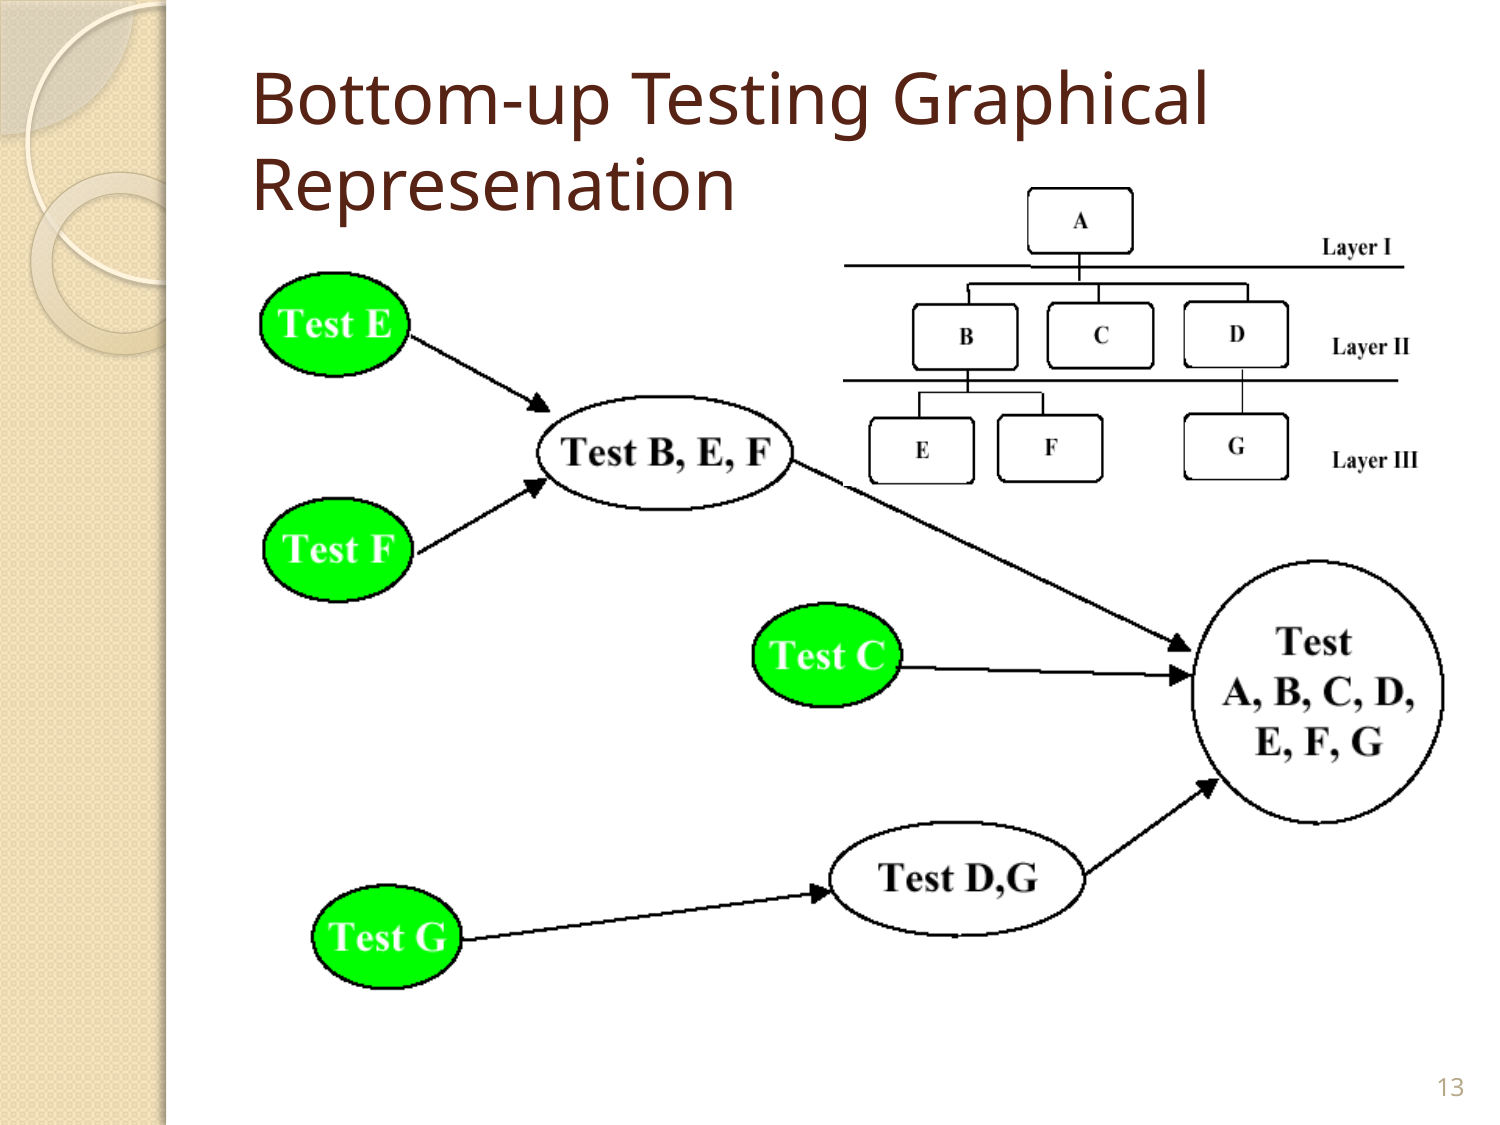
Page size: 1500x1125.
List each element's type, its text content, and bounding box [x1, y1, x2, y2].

slide_number 13 [1413, 1034, 1488, 1113]
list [247, 264, 1454, 998]
title Bottom-up Testing Graphical Represenation [235, 45, 1466, 233]
picture [843, 187, 1425, 486]
